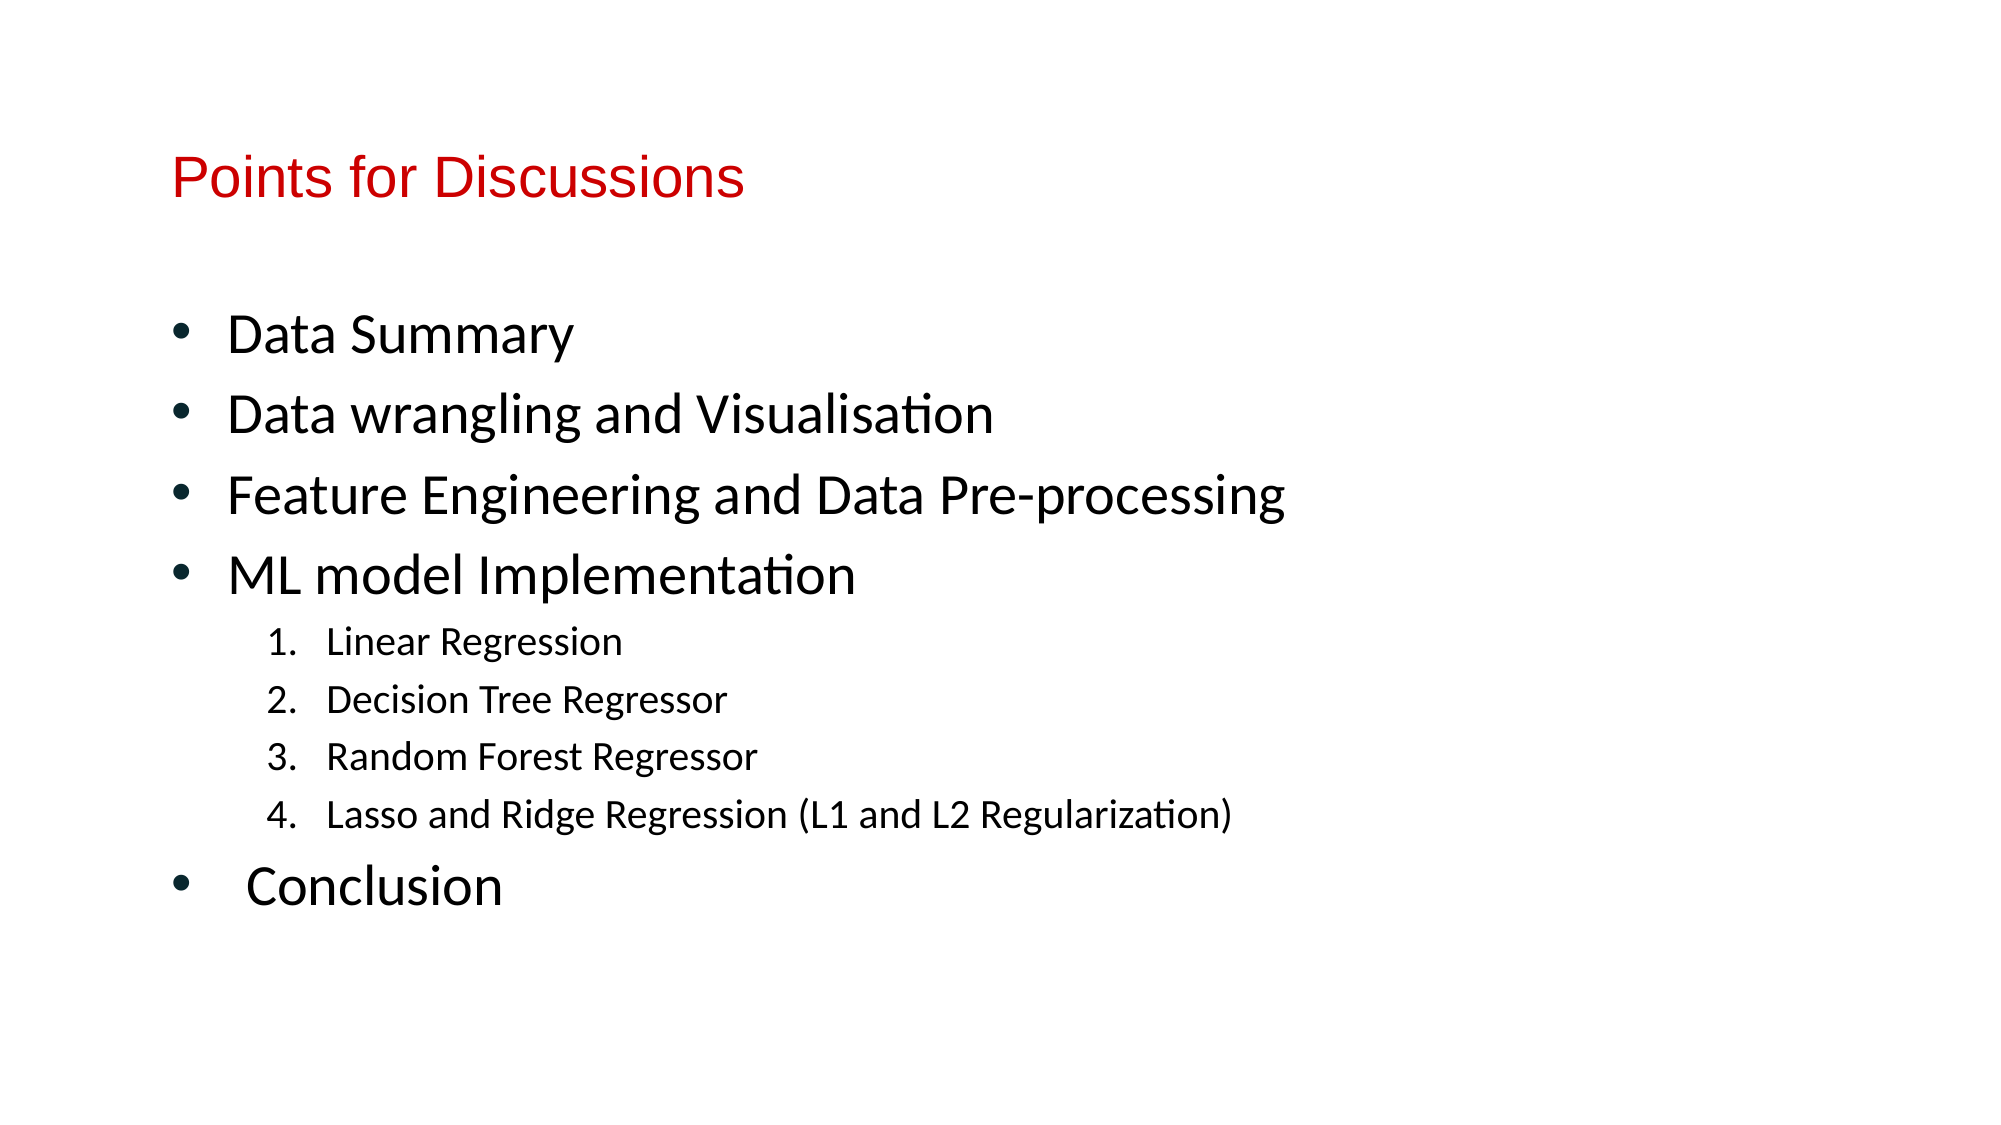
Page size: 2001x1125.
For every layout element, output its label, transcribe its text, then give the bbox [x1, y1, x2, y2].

list Data Summary Data wrangling and Visualisation Feature Engineering and Data Pre-processing ML model Implementation 1. Linear Regression 2. Decision Tree Regressor 3. Random Forest Regressor 4. Lasso and Ridge Regression (L1 and L2 Regularization) Conclusion [137, 277, 1863, 992]
title Points for Discussions [137, 59, 1863, 277]
